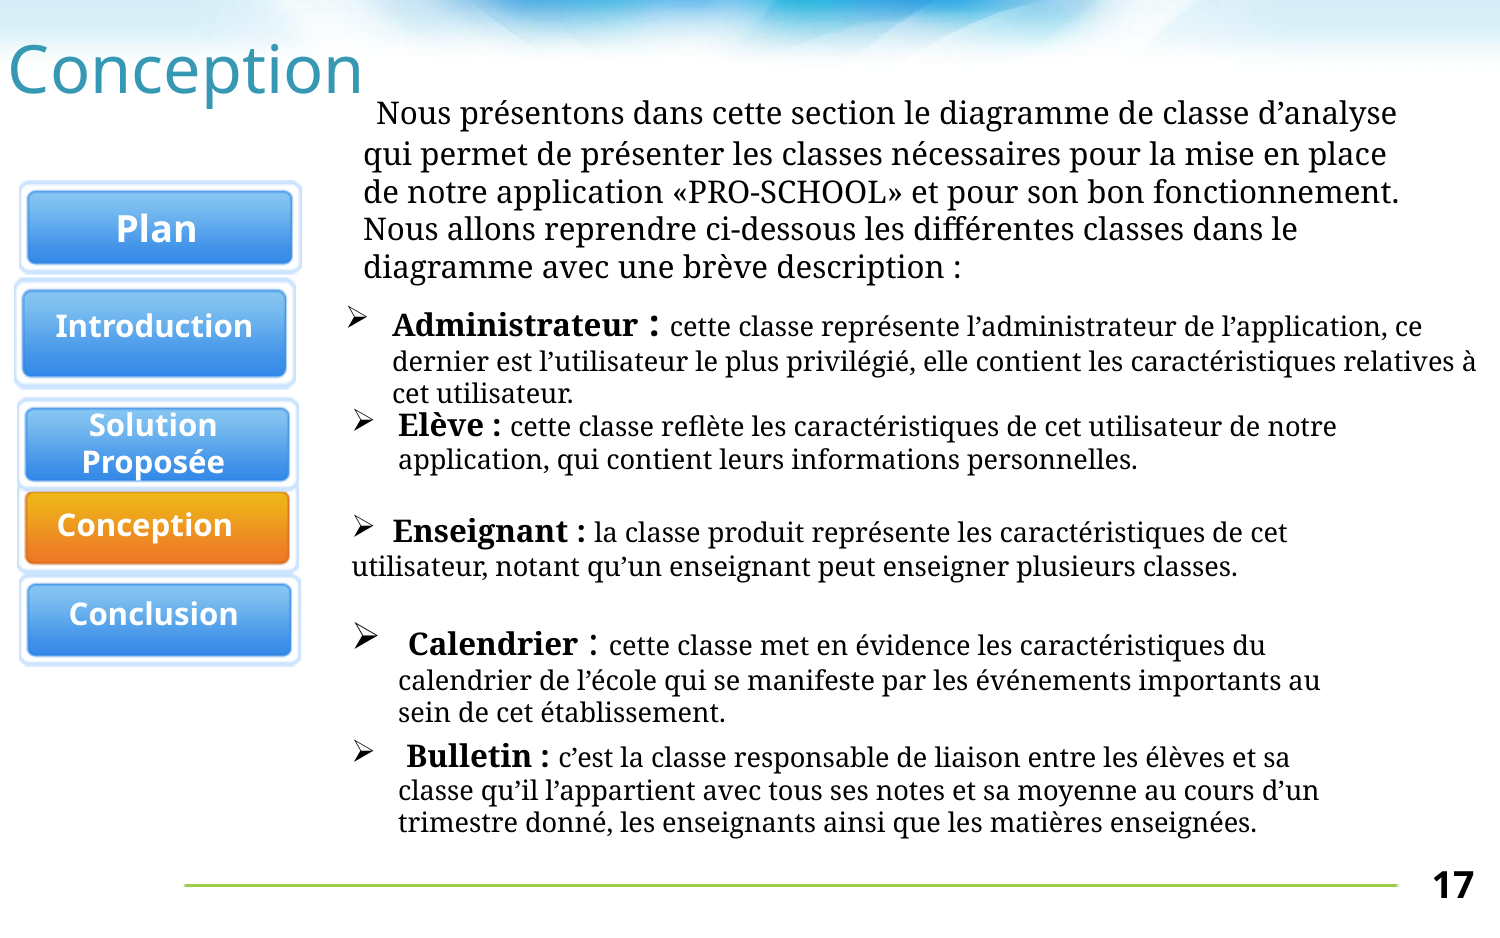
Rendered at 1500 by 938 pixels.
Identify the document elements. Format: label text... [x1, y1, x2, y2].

picture [0, 0, 1500, 291]
text_box 17 [1416, 853, 1490, 914]
text_box Administrateur : cette classe représente l’administrateur de l’application, ce dernier est l’utilisateur le plus privilégié, elle contient les caractéristiques relatives à cet utilisateur. [330, 291, 1500, 417]
text_box Nous présentons dans cette section le diagramme de classe d’analyse qui permet de présenter les classes nécessaires pour la mise en place de notre application «PRO-SCHOOL» et pour son bon fonctionnement. Nous allons reprendre ci-dessous les différentes classes dans le diagramme avec une brève description : [348, 67, 1447, 291]
text_box Enseignant : la classe produit représente les caractéristiques de cet utilisateur, notant qu’un enseignant peut enseigner plusieurs classes. [336, 504, 1435, 589]
text_box Conception [0, 19, 398, 115]
text_box Bulletin : c’est la classe responsable de liaison entre les élèves et sa classe qu’il l’appartient avec tous ses notes et sa moyenne au cours d’un trimestre donné, les enseignants ainsi que les matières enseignées. [336, 728, 1386, 879]
text_box Elève : cette classe reflète les caractéristiques de cet utilisateur de notre application, qui contient leurs informations personnelles. [336, 417, 1386, 483]
text_box Calendrier : cette classe met en évidence les caractéristiques du calendrier de l’école qui se manifeste par les événements importants au sein de cet établissement. [336, 610, 1386, 728]
picture [0, 115, 1500, 938]
